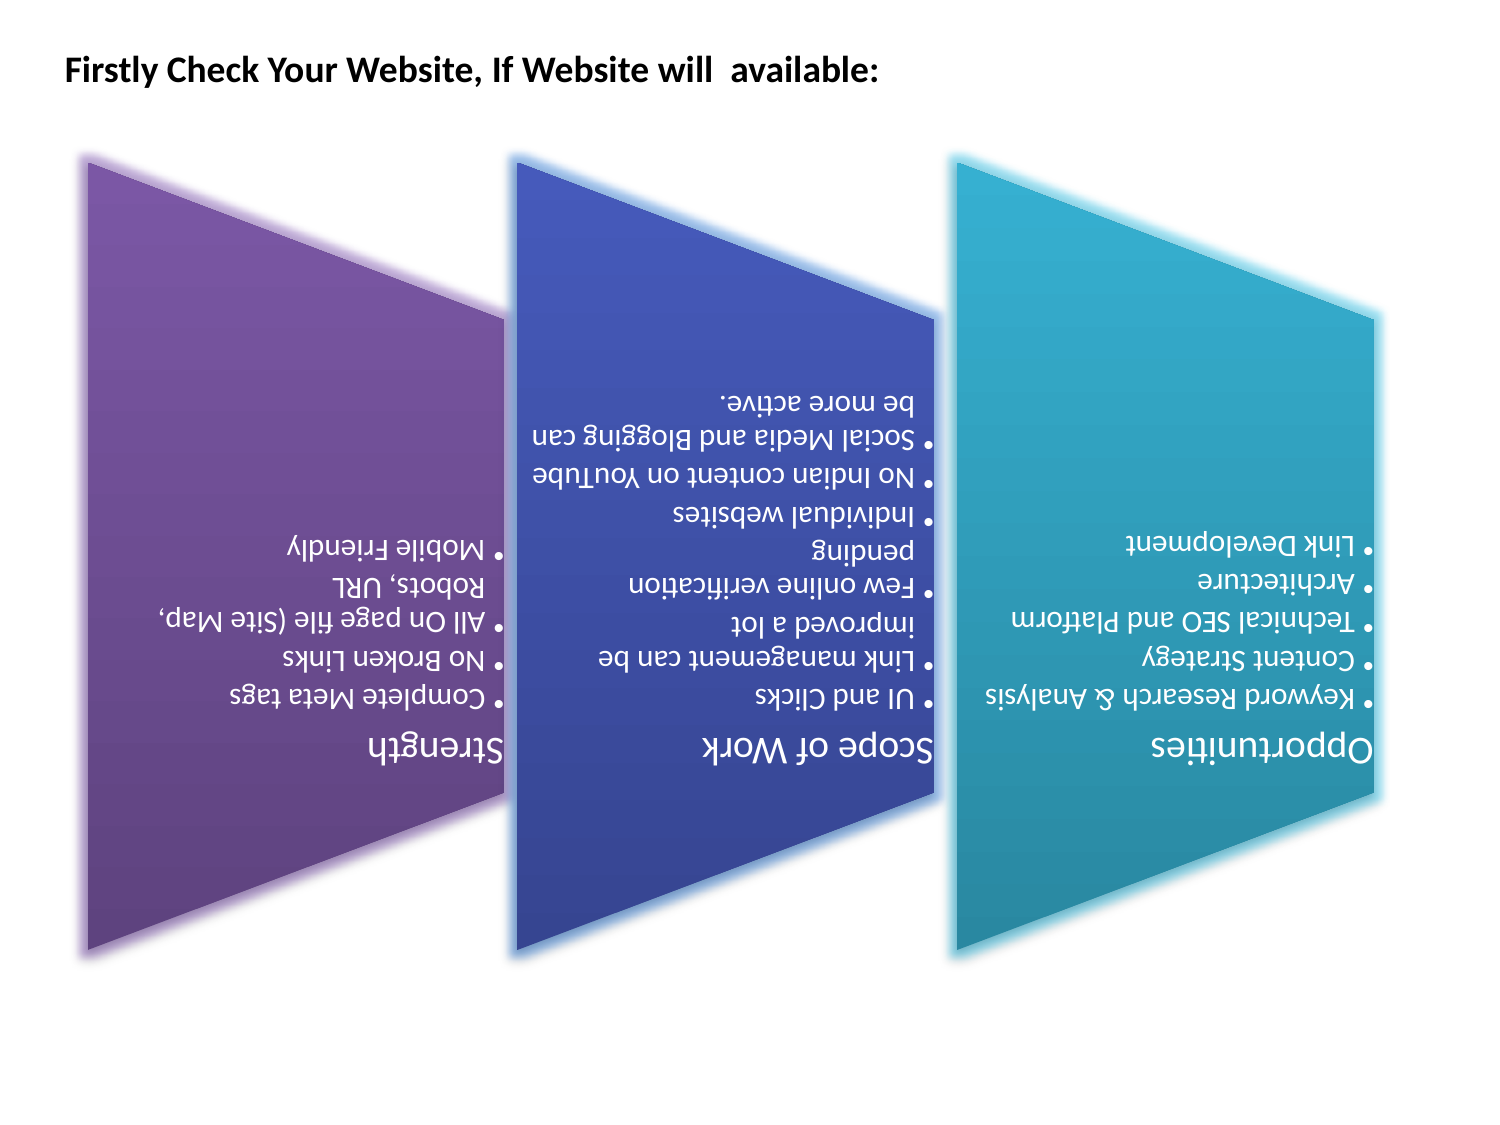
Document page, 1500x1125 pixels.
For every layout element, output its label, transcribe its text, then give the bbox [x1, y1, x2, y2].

text_box Firstly Check Your Website, If Website will available: [50, 37, 975, 98]
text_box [87, 162, 1401, 951]
